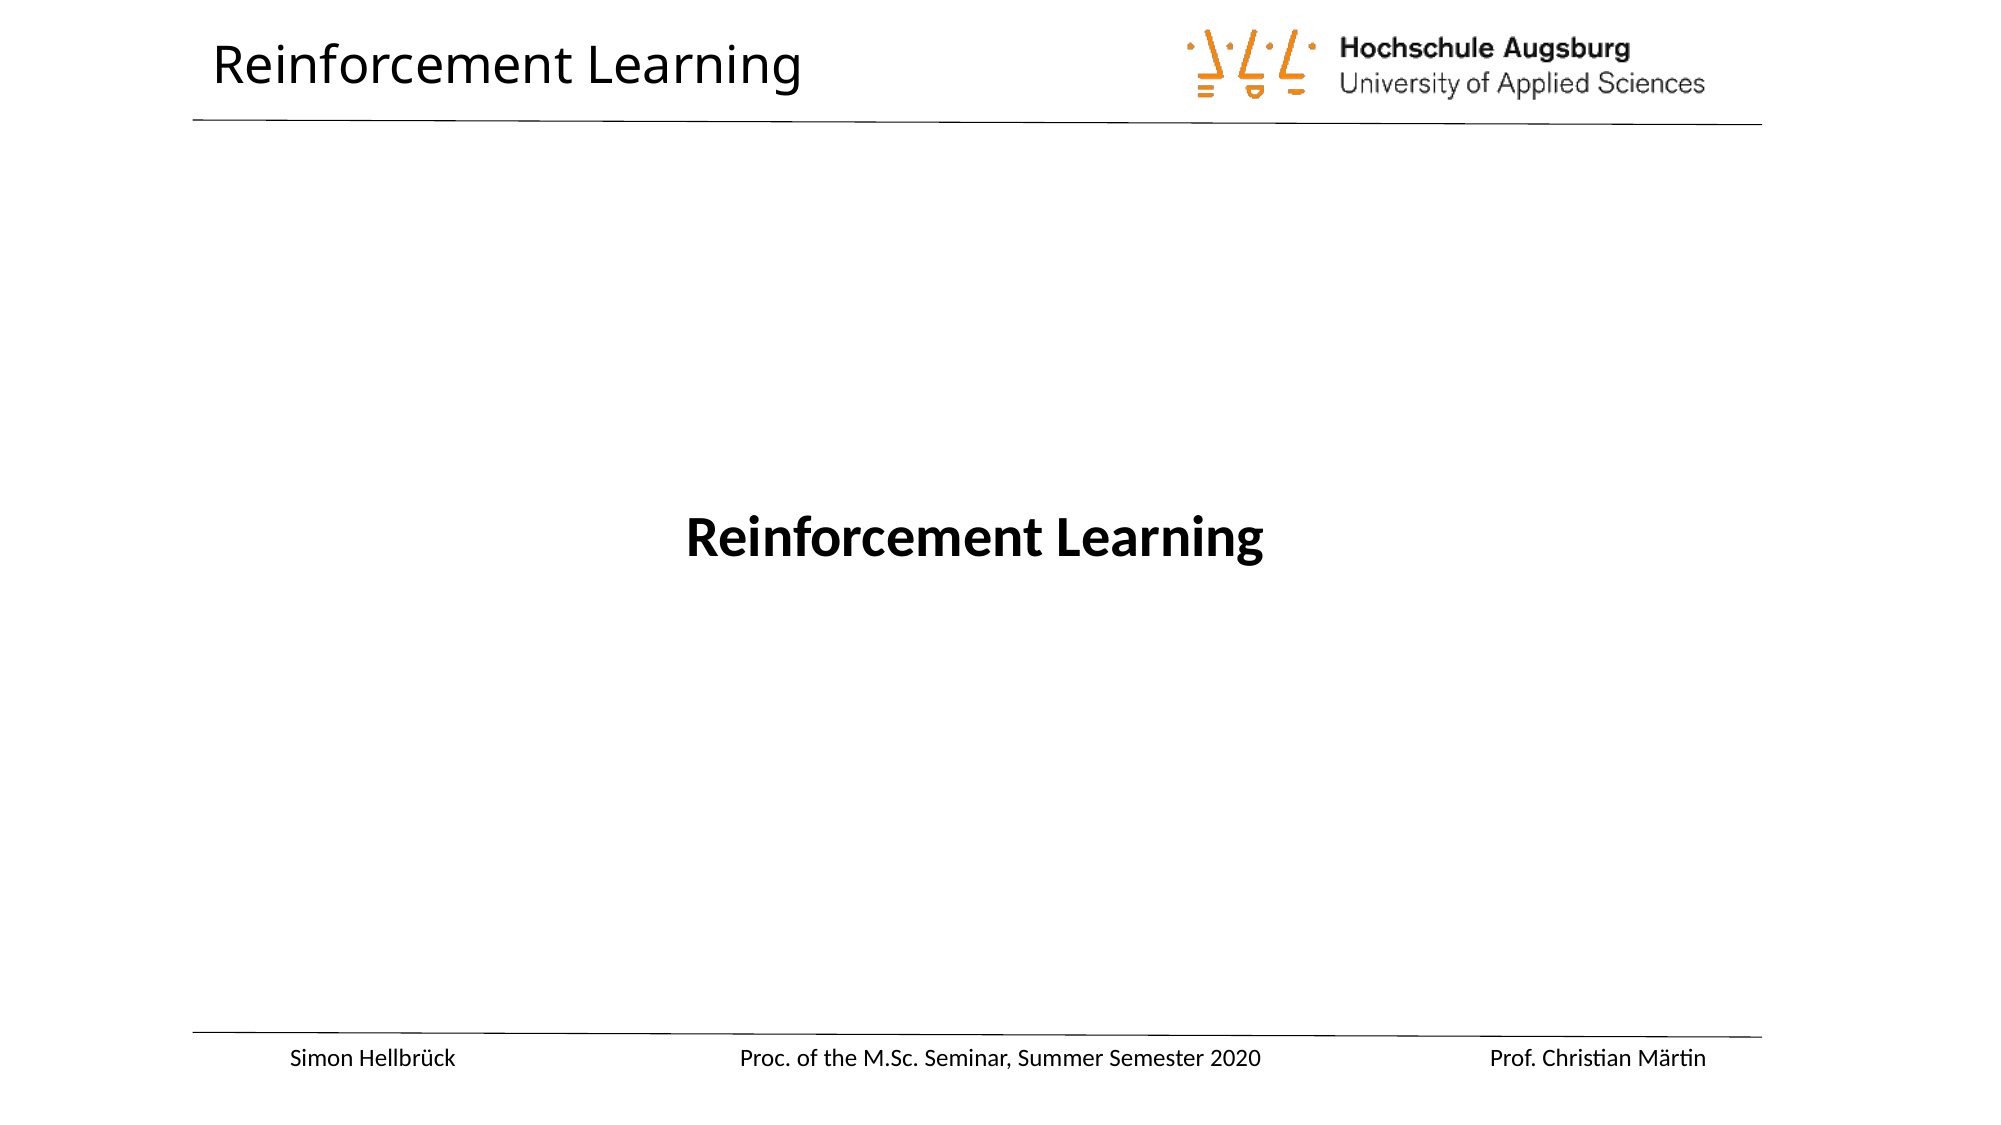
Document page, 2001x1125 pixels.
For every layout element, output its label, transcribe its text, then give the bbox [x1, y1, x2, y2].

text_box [192, 119, 1166, 125]
text_box Reinforcement Learning [671, 490, 1522, 576]
picture [1166, 0, 1810, 180]
title Reinforcement Learning [192, 25, 825, 102]
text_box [192, 1032, 1763, 1037]
subtitle Simon Hellbrück Proc. of the M.Sc. Seminar, Summer Semester 2020 Prof. Christian Märtin [156, 1037, 1841, 1112]
